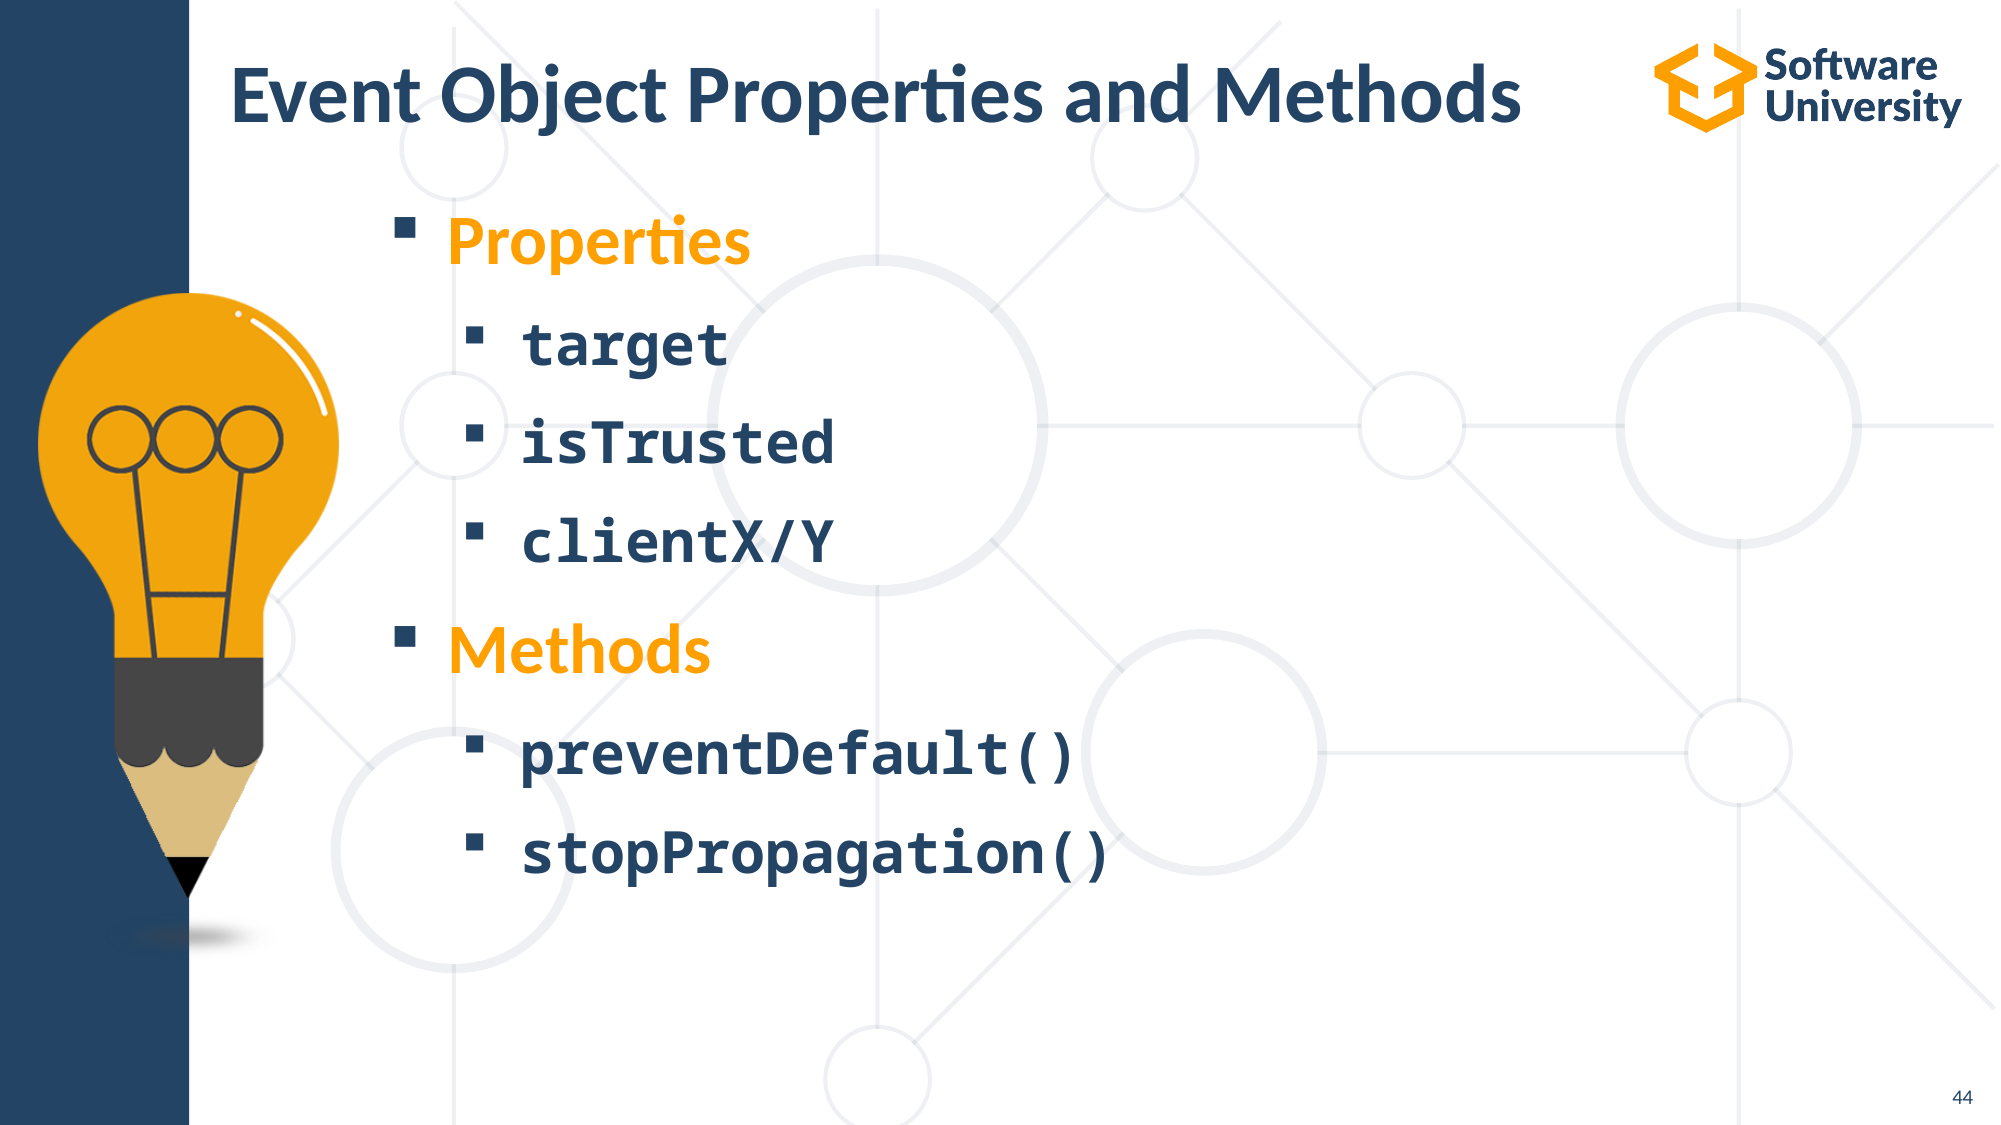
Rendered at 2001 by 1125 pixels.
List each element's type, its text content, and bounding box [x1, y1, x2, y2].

title Event Object Properties and Methods [212, 16, 1628, 162]
slide_number 44 [1927, 1067, 1989, 1117]
picture [1641, 31, 1973, 145]
picture [38, 293, 339, 961]
list Properties target isTrusted clientX/Y Methods preventDefault() stopPropagation() [371, 183, 2000, 1050]
